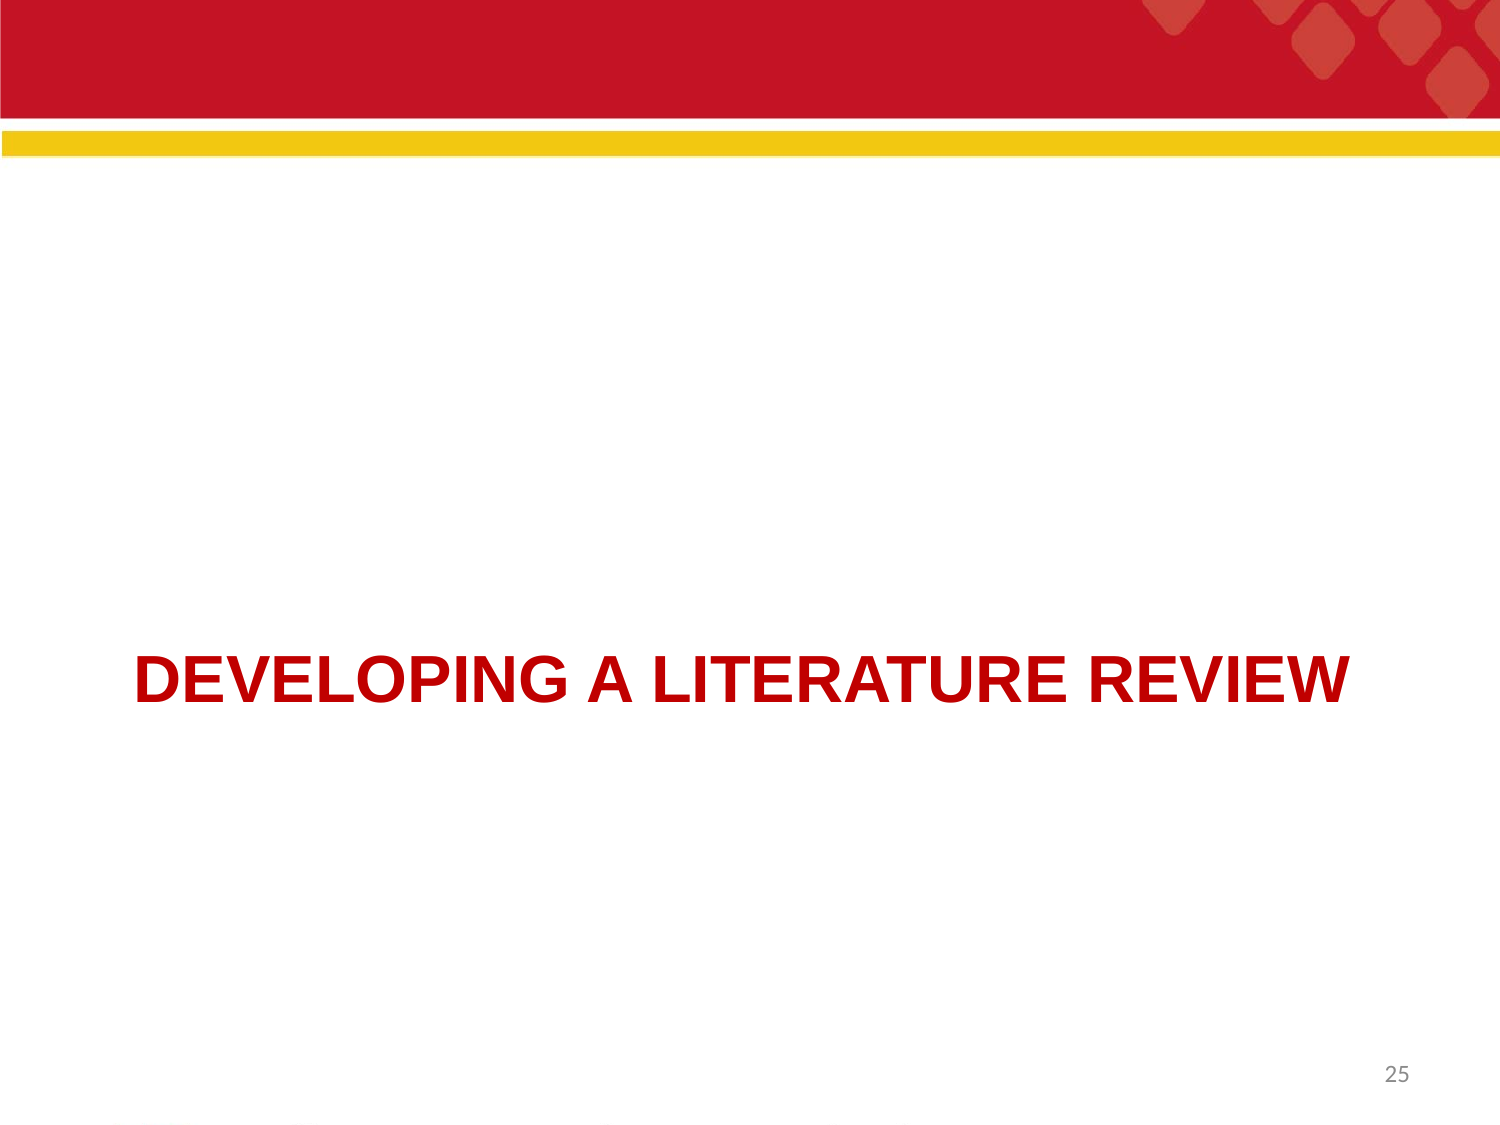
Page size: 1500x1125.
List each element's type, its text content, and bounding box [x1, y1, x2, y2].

slide_number 25 [1074, 1042, 1425, 1103]
list DEVELOPING A LITERATURE REVIEW [118, 476, 1394, 723]
picture [0, 0, 1500, 1125]
